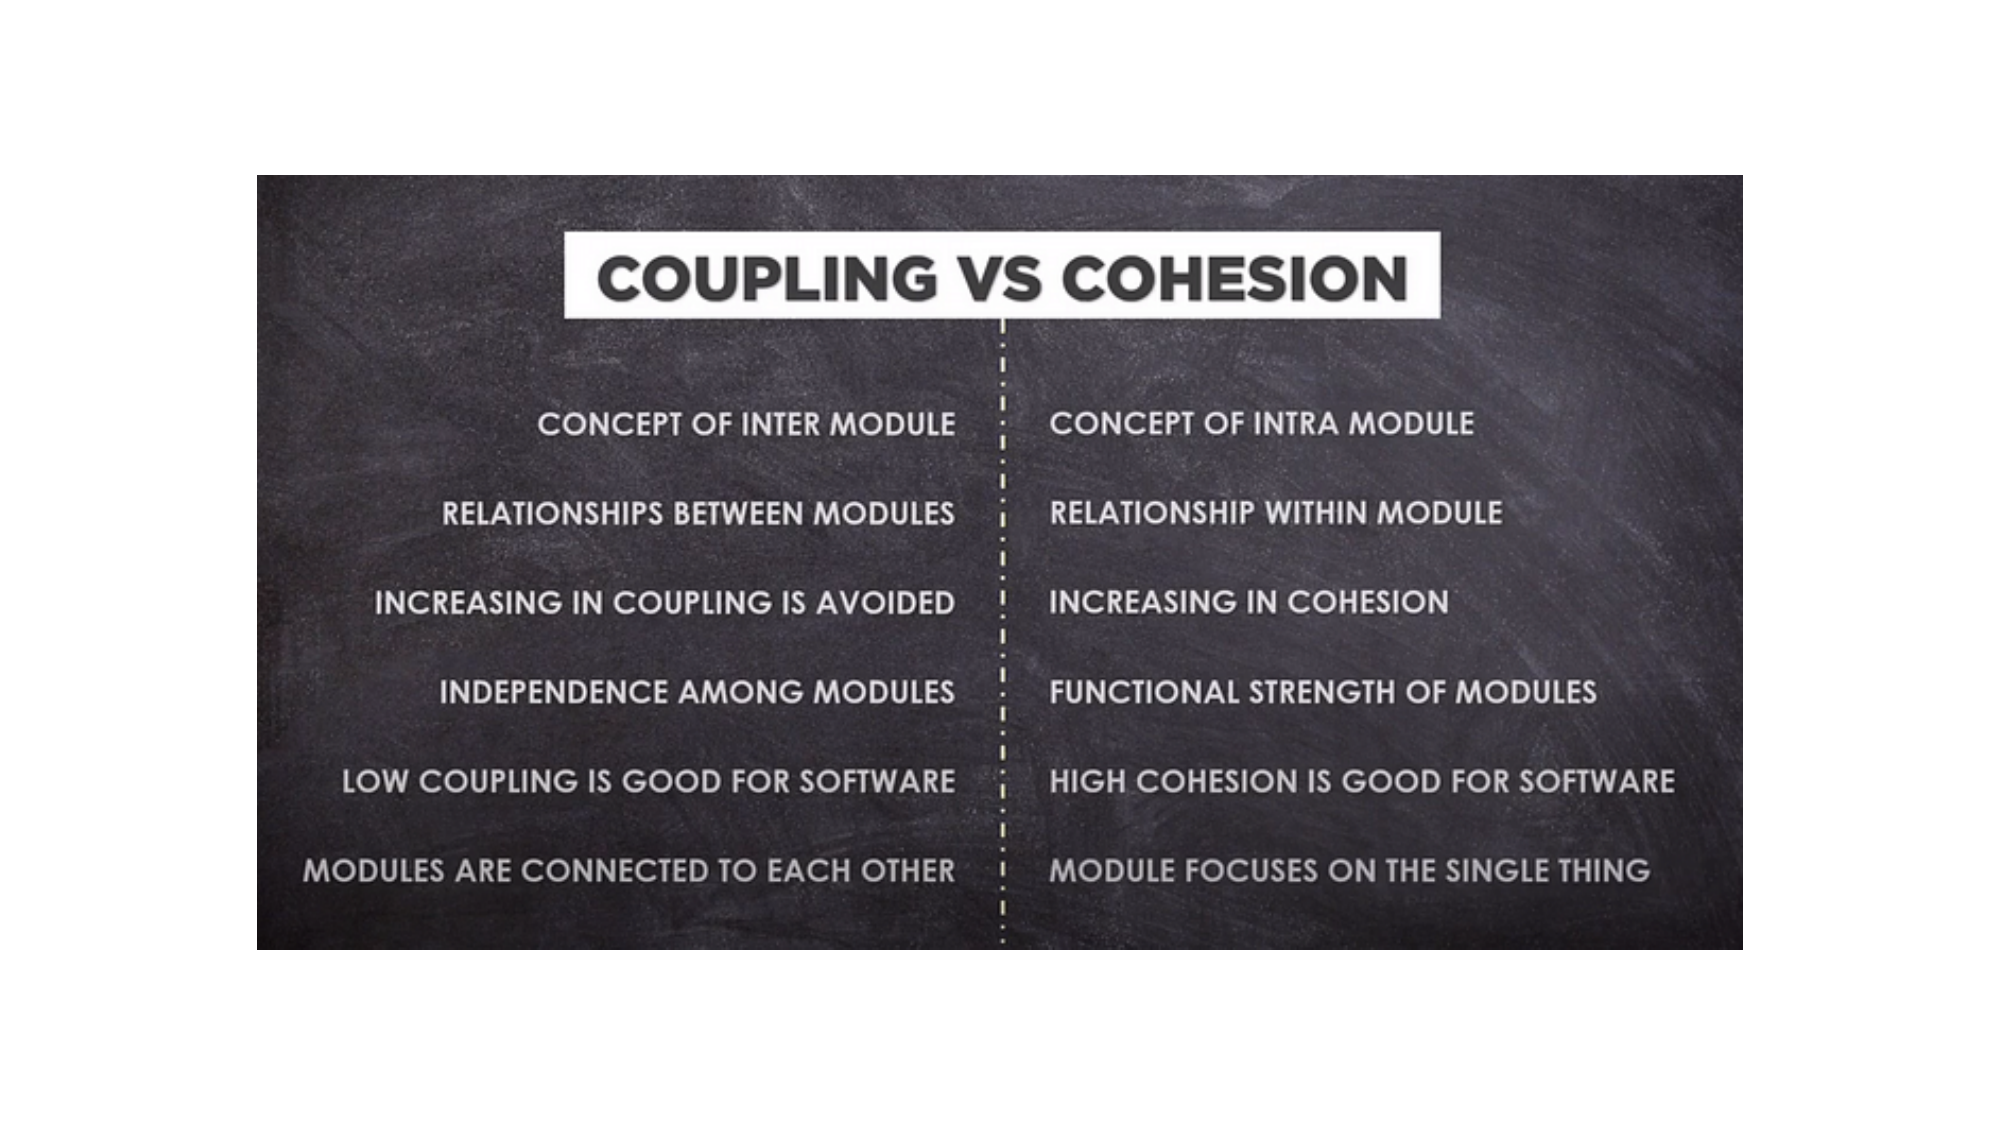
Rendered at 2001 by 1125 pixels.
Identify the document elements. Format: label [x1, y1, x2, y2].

picture [257, 175, 1743, 950]
